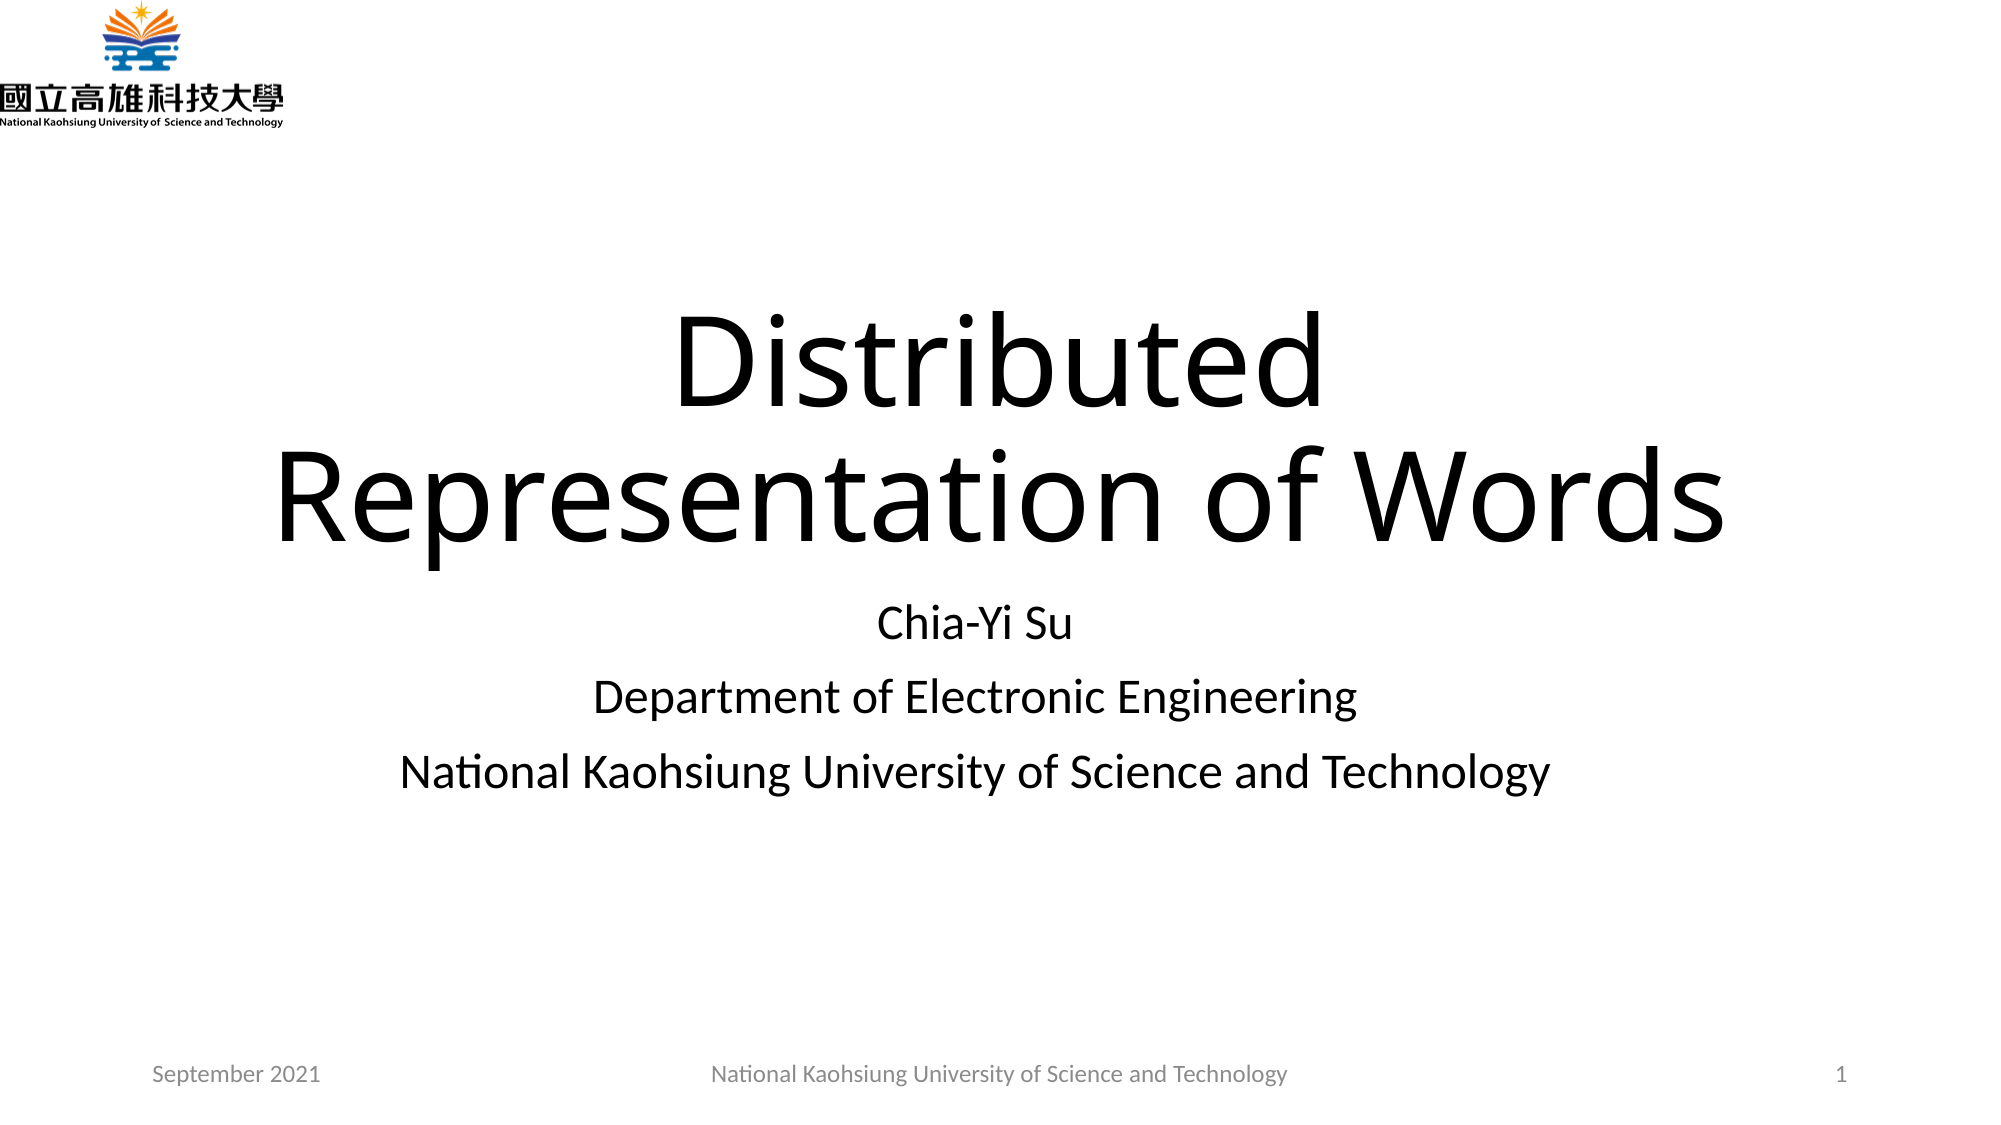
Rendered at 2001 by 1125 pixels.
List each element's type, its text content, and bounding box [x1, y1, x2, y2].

title Distributed Representation of Words [249, 184, 1750, 576]
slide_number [137, 1042, 588, 1103]
slide_number 1 [1412, 1042, 1863, 1103]
picture [0, 0, 283, 128]
footer National Kaohsiung University of Science and Technology [662, 1042, 1338, 1103]
subtitle Chia-Yi Su Department of Electronic Engineering National Kaohsiung University of Science and Technology [267, 588, 1684, 867]
